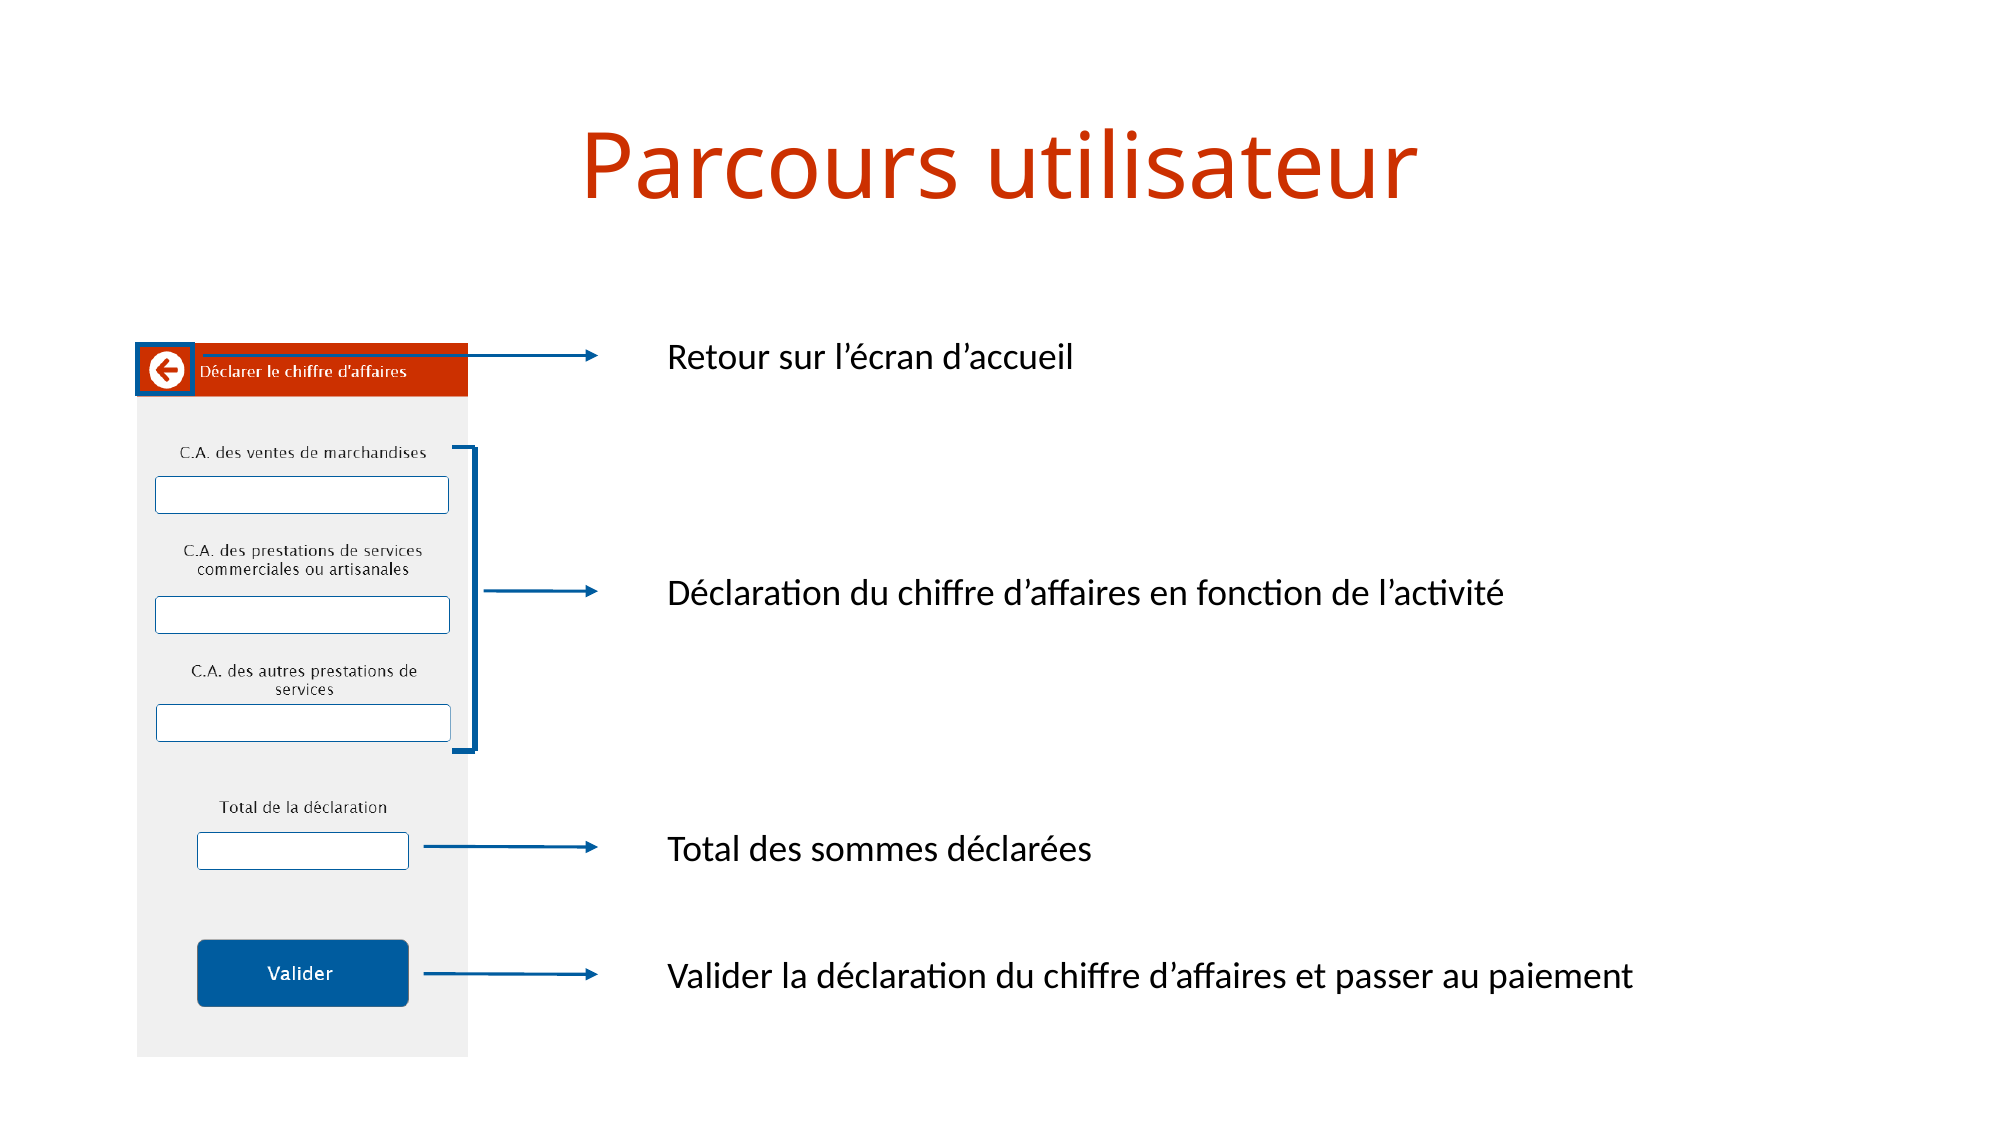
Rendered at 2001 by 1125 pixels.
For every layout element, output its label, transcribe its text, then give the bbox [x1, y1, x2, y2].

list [137, 343, 468, 1058]
text_box Déclaration du chiffre d’affaires en fonction de l’activité [652, 560, 1614, 621]
title Parcours utilisateur [137, 59, 1863, 278]
text_box Total des sommes déclarées [652, 816, 1614, 876]
text_box Retour sur l’écran d’accueil [652, 325, 1512, 385]
text_box Valider la déclaration du chiffre d’affaires et passer au paiement [652, 943, 1713, 1004]
